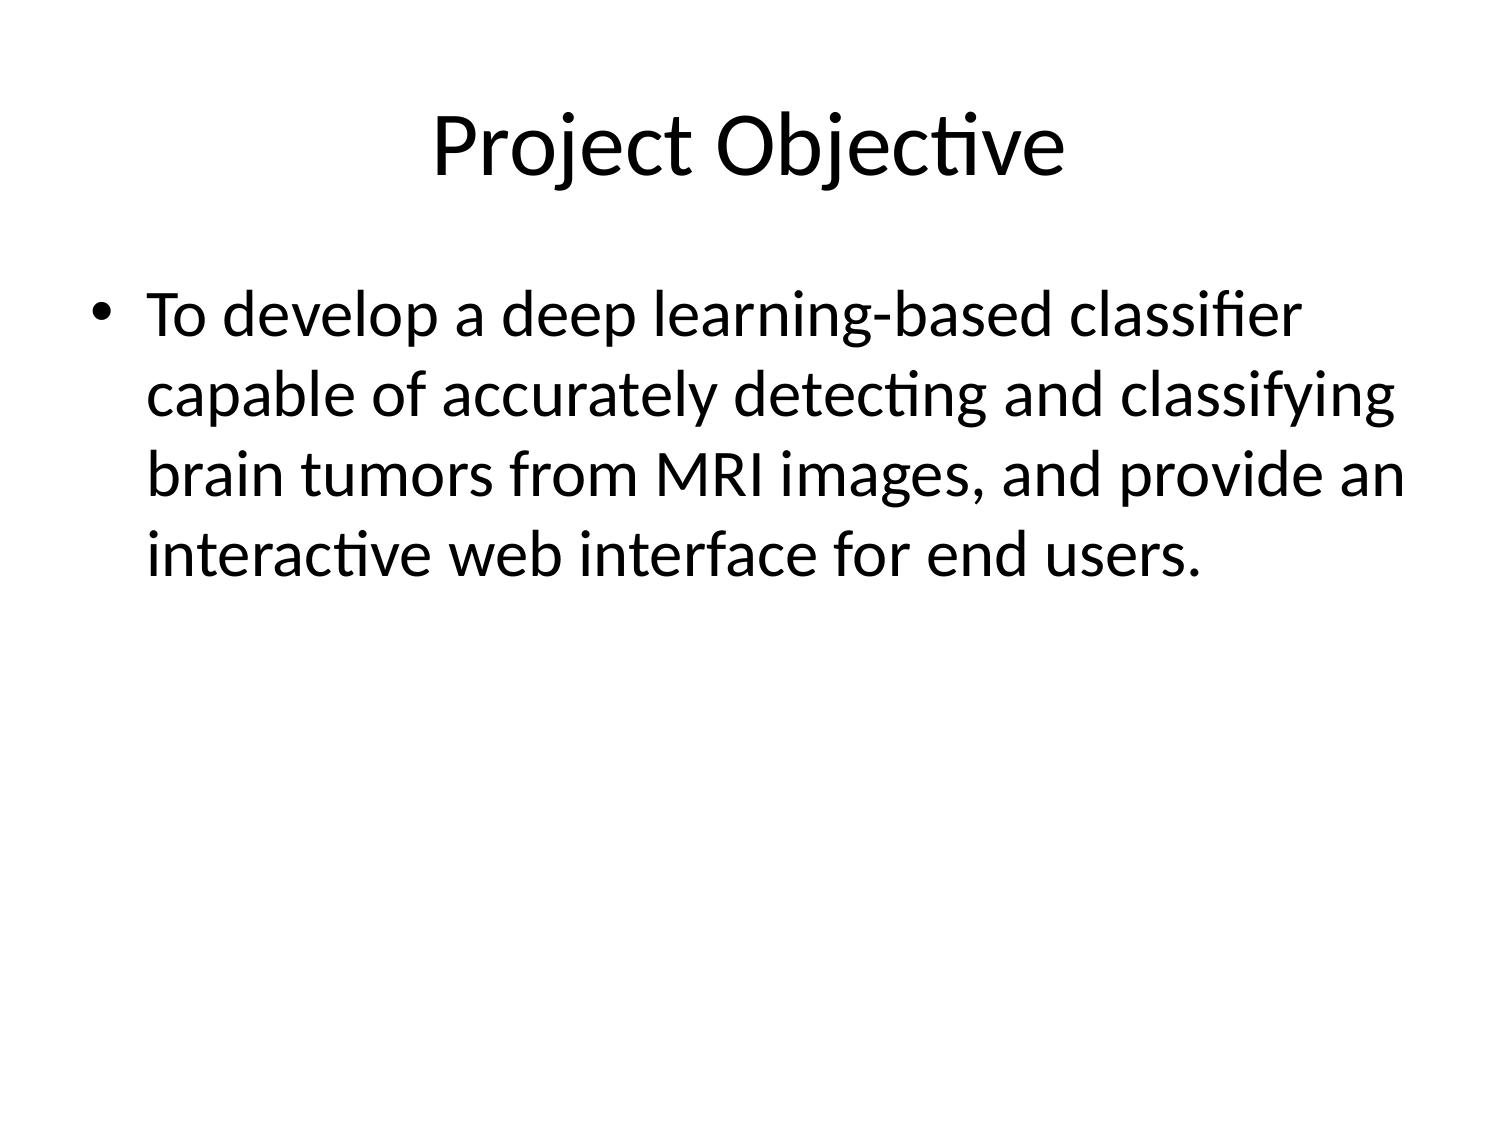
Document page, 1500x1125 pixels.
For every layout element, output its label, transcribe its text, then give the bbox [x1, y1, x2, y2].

list To develop a deep learning-based classifier capable of accurately detecting and classifying brain tumors from MRI images, and provide an interactive web interface for end users. [75, 262, 1425, 1005]
title Project Objective [75, 45, 1425, 233]
